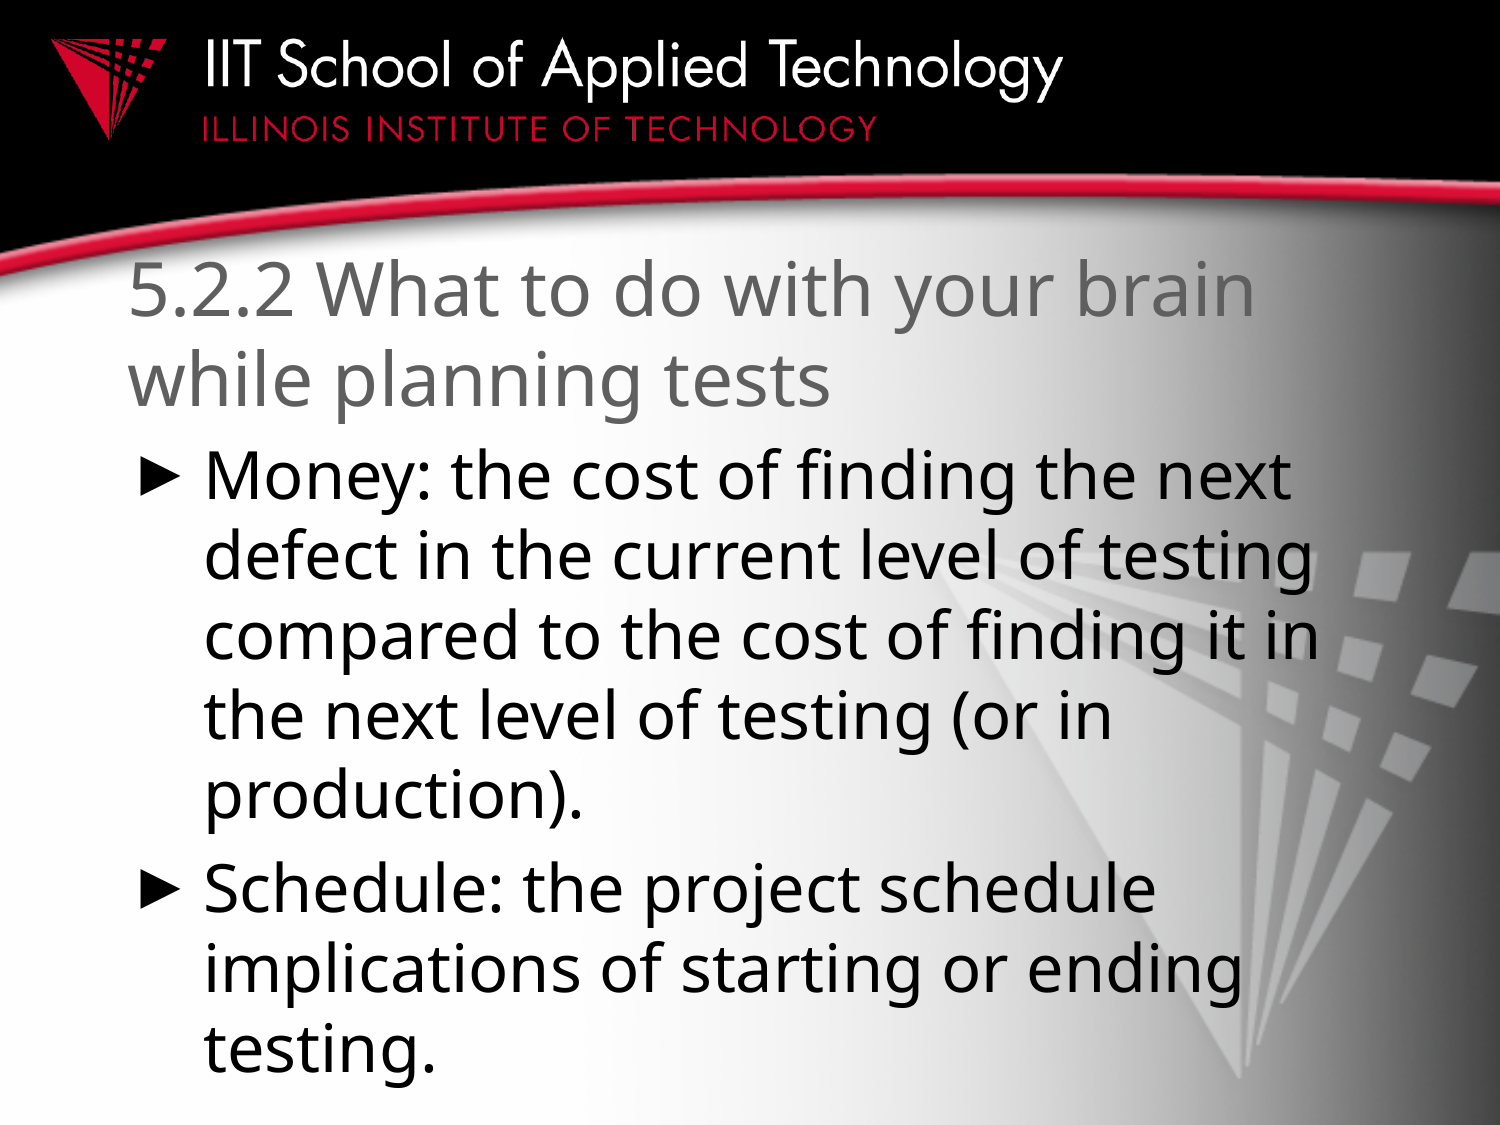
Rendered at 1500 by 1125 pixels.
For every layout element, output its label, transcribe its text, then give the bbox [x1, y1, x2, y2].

title 5.2.2 What to do with your brain while planning tests [112, 249, 1388, 413]
picture [0, 0, 1500, 1125]
list Money: the cost of finding the next defect in the current level of testing compared to the cost of finding it in the next level of testing (or in production). Schedule: the project schedule implications of starting or ending testing. [112, 424, 1388, 1101]
